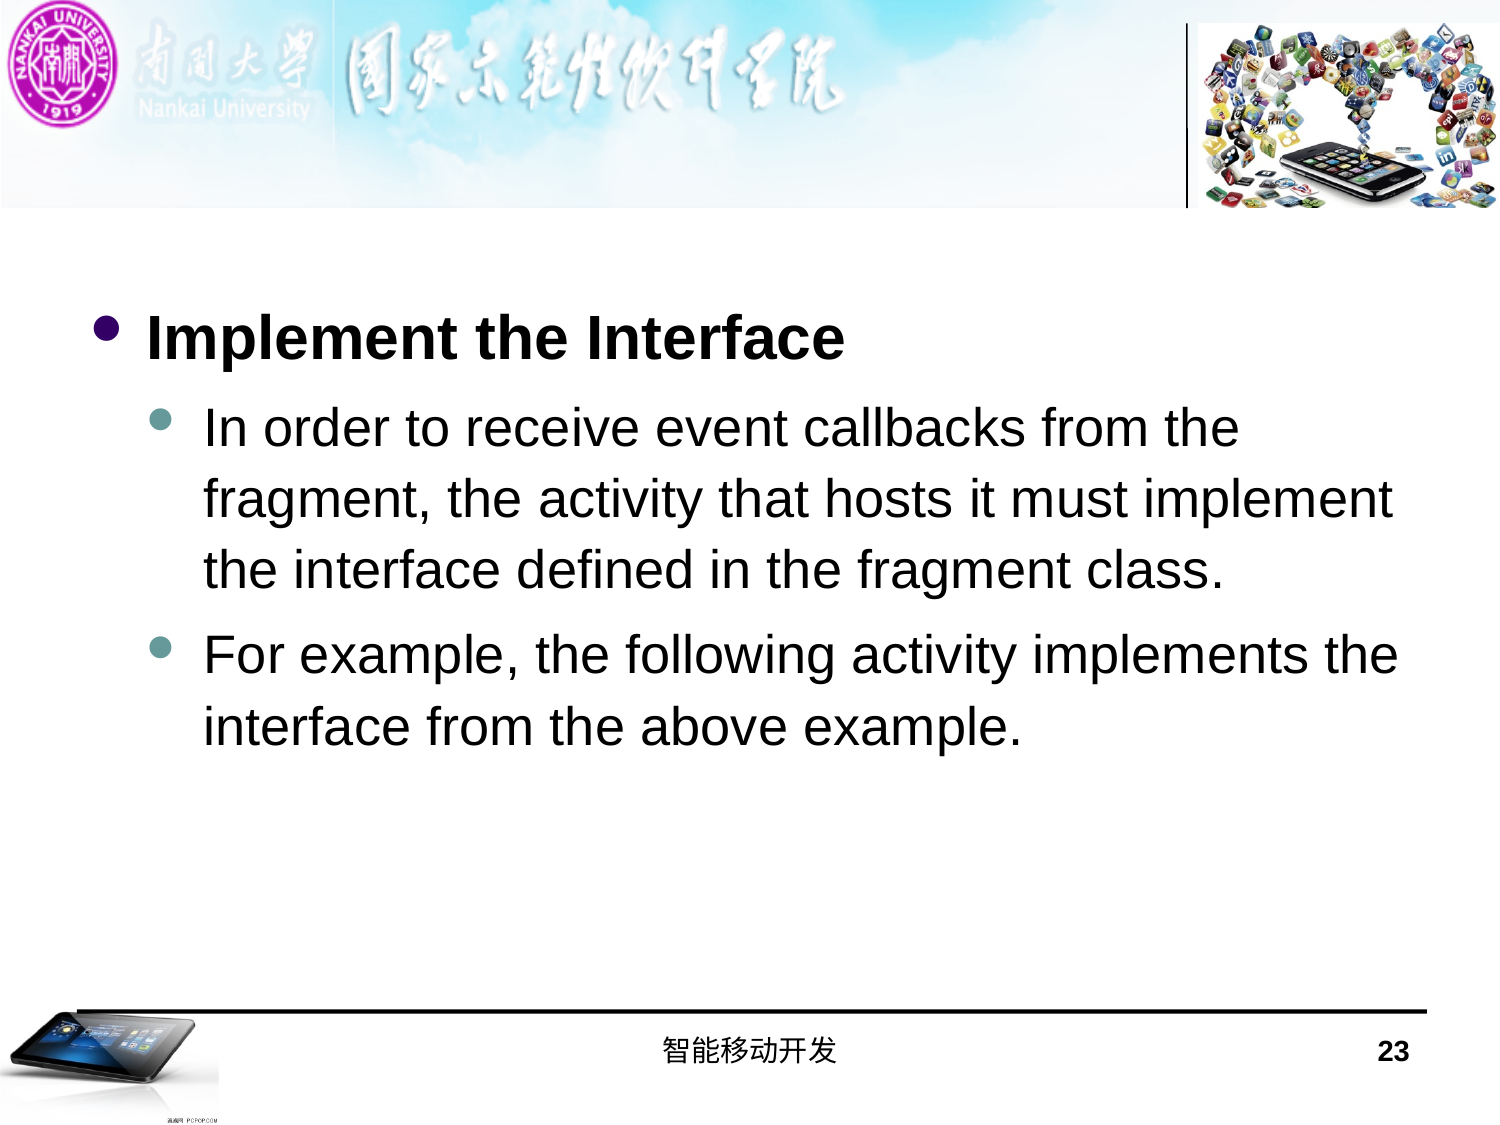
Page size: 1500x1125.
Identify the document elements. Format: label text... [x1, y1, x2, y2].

picture [0, 976, 219, 1125]
list Implement the Interface In order to receive event callbacks from the fragment, the activity that hosts it must implement the interface defined in the fragment class. For example, the following activity implements the interface from the above example. [75, 282, 1425, 1006]
footer 智能移动开发 [512, 1024, 988, 1103]
picture [1, 0, 1500, 208]
slide_number 23 [1074, 1024, 1425, 1103]
